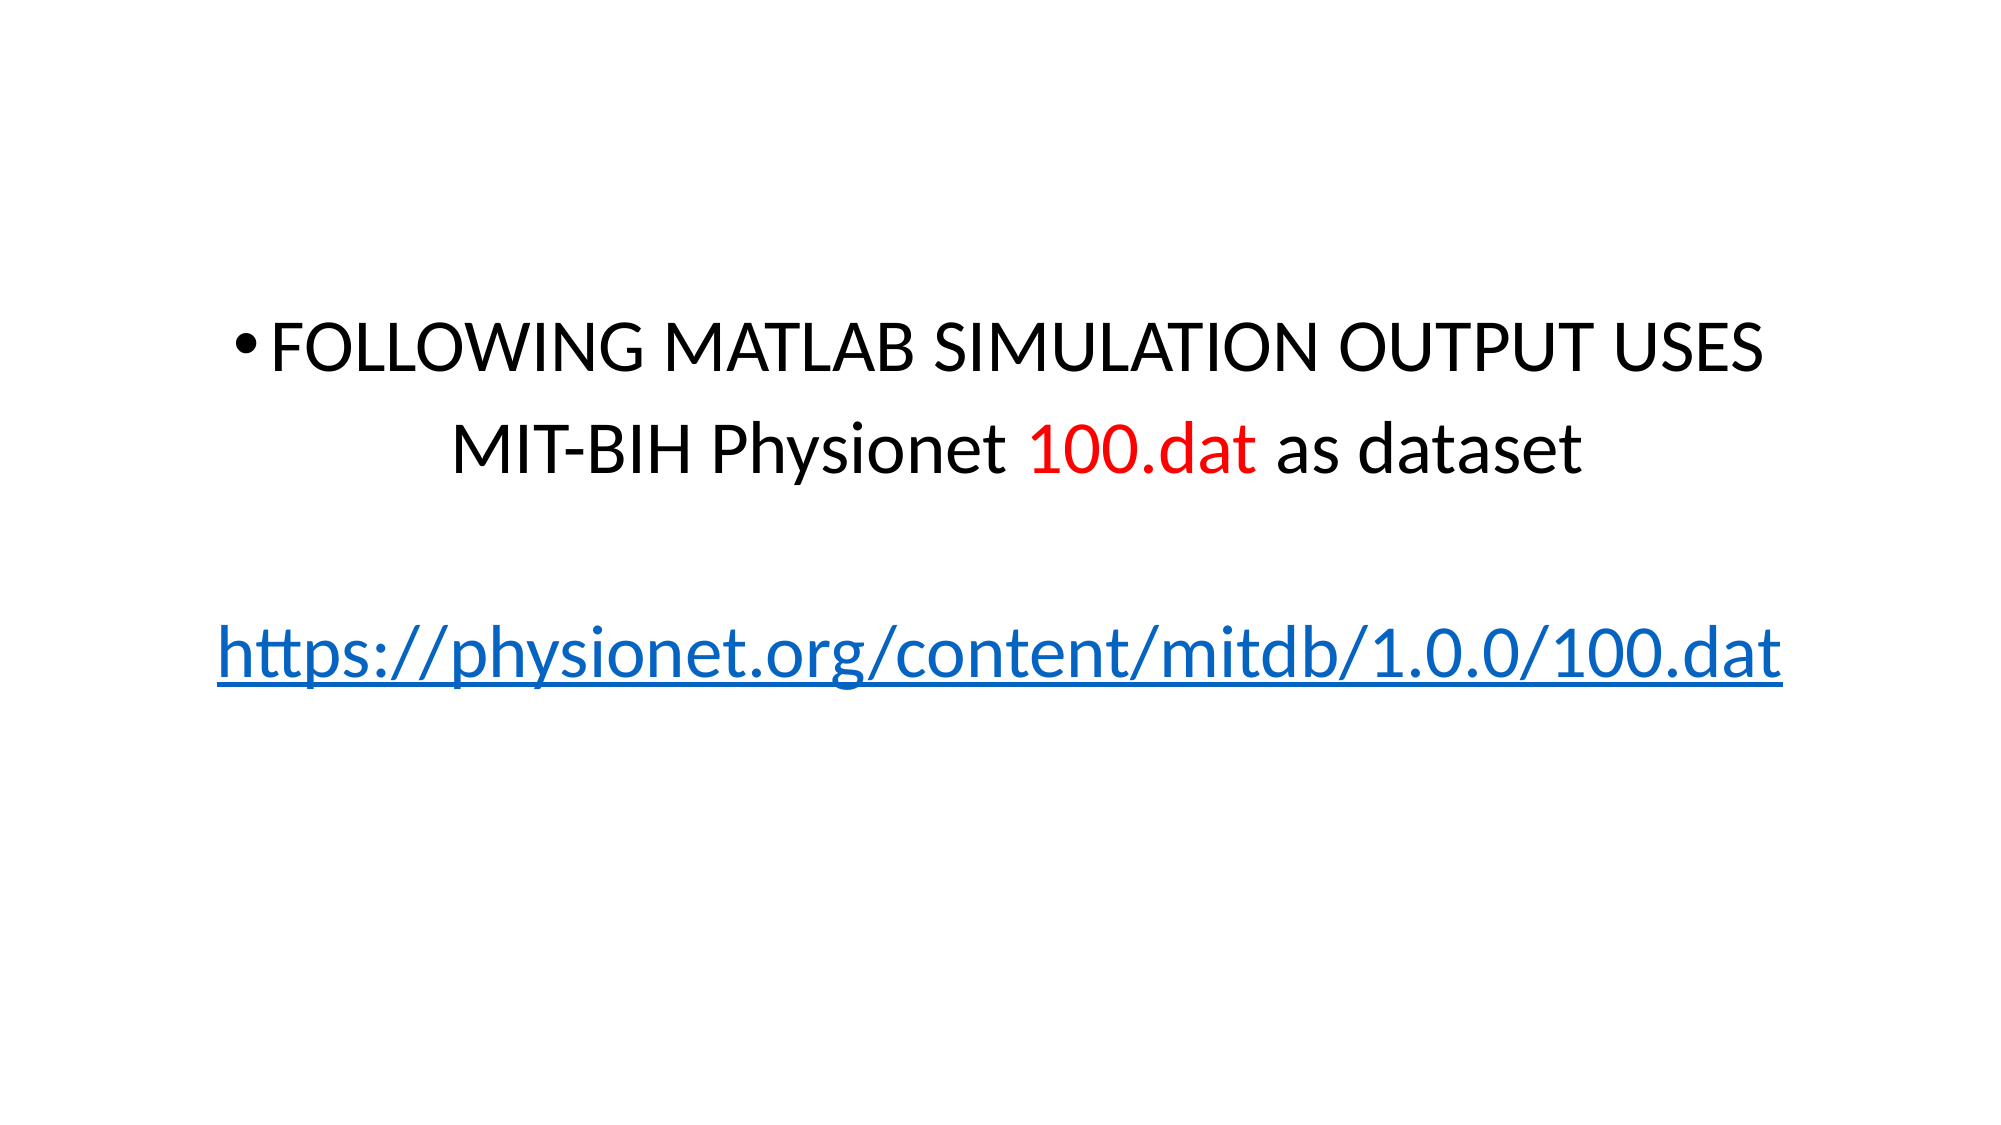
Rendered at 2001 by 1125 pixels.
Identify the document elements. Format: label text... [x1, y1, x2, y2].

list FOLLOWING MATLAB SIMULATION OUTPUT USES MIT-BIH Physionet 100.dat as dataset https://physionet.org/content/mitdb/1.0.0/100.dat [137, 299, 1863, 1014]
